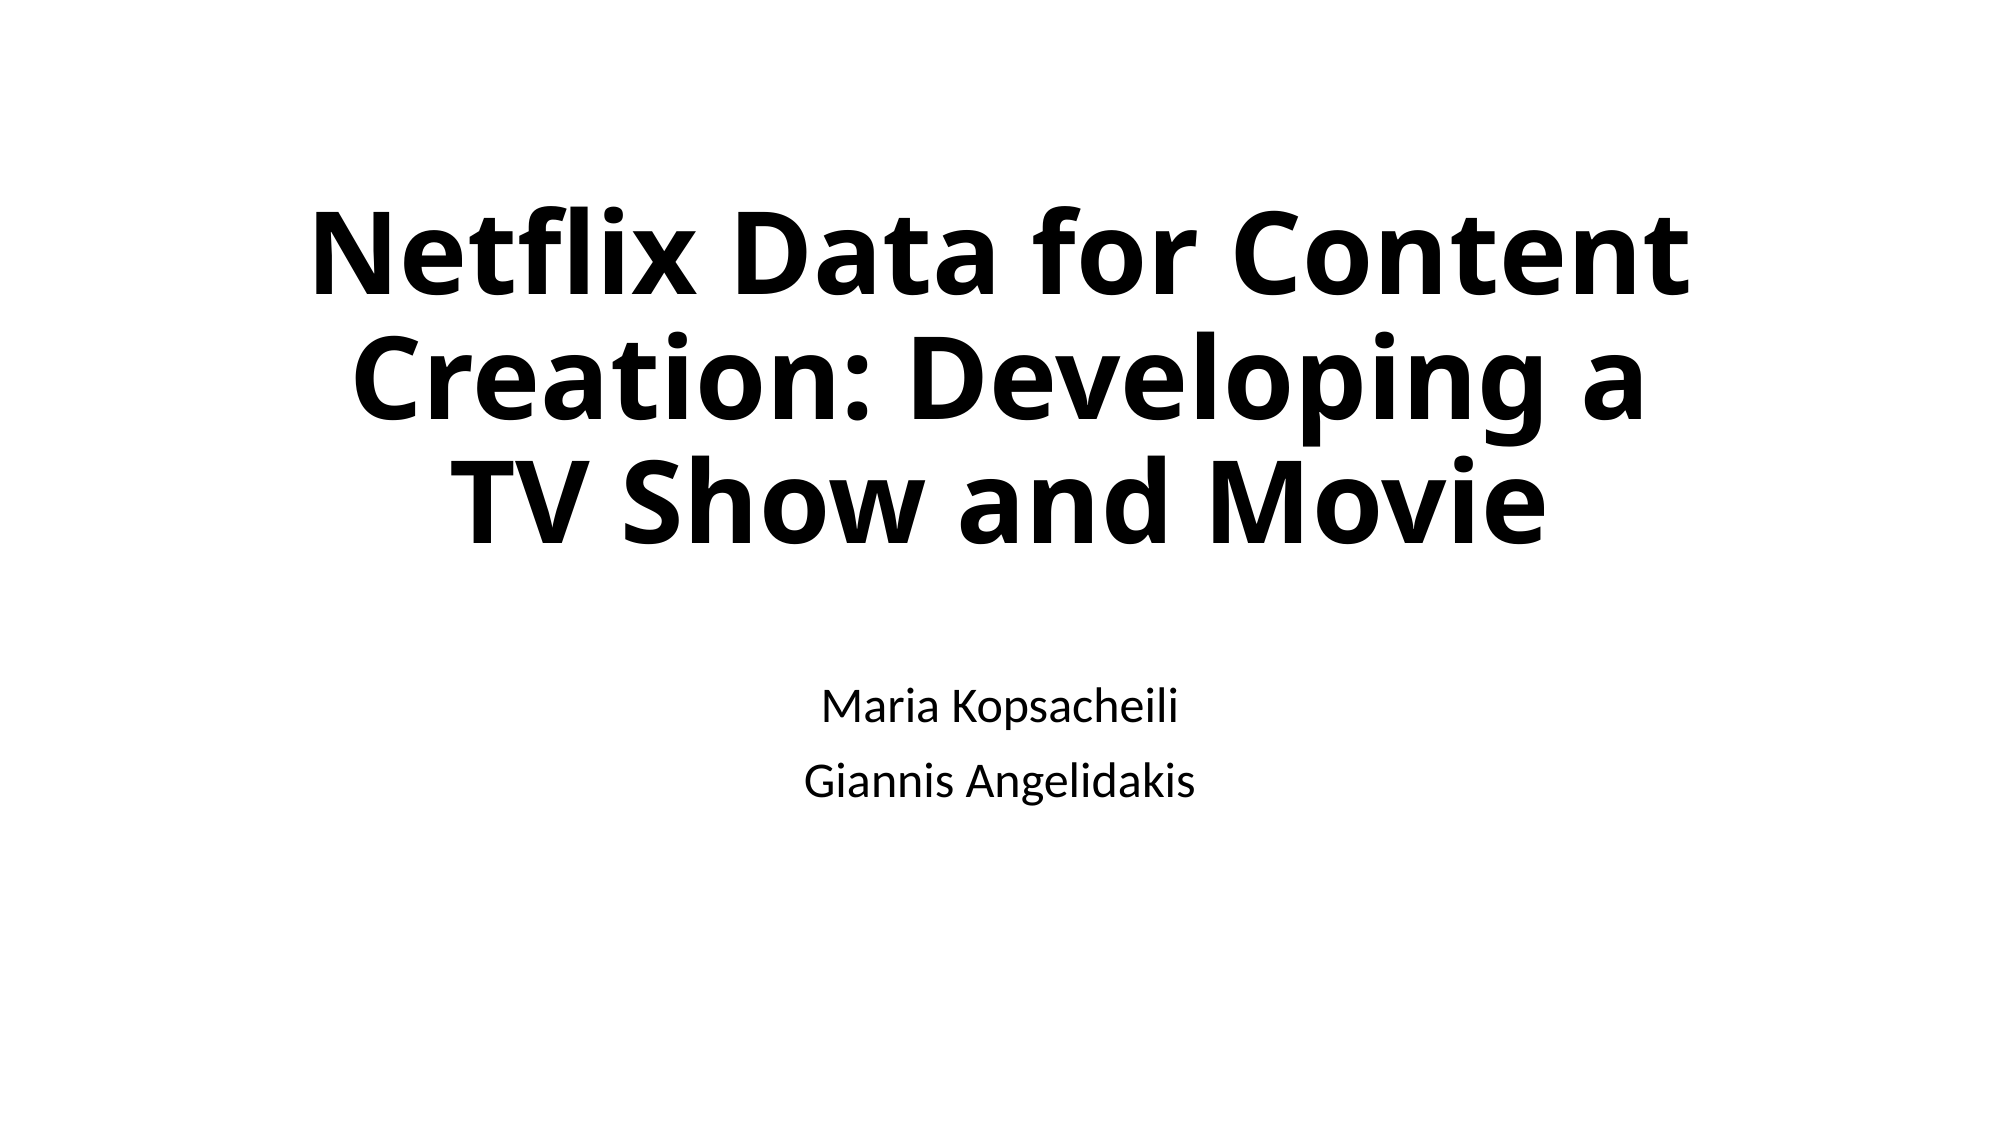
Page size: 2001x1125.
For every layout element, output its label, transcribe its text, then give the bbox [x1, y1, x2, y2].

title Netflix Data for Content Creation: Developing a TV Show and Movie [249, 184, 1750, 576]
subtitle Maria Kopsacheili Giannis Angelidakis [249, 590, 1750, 863]
